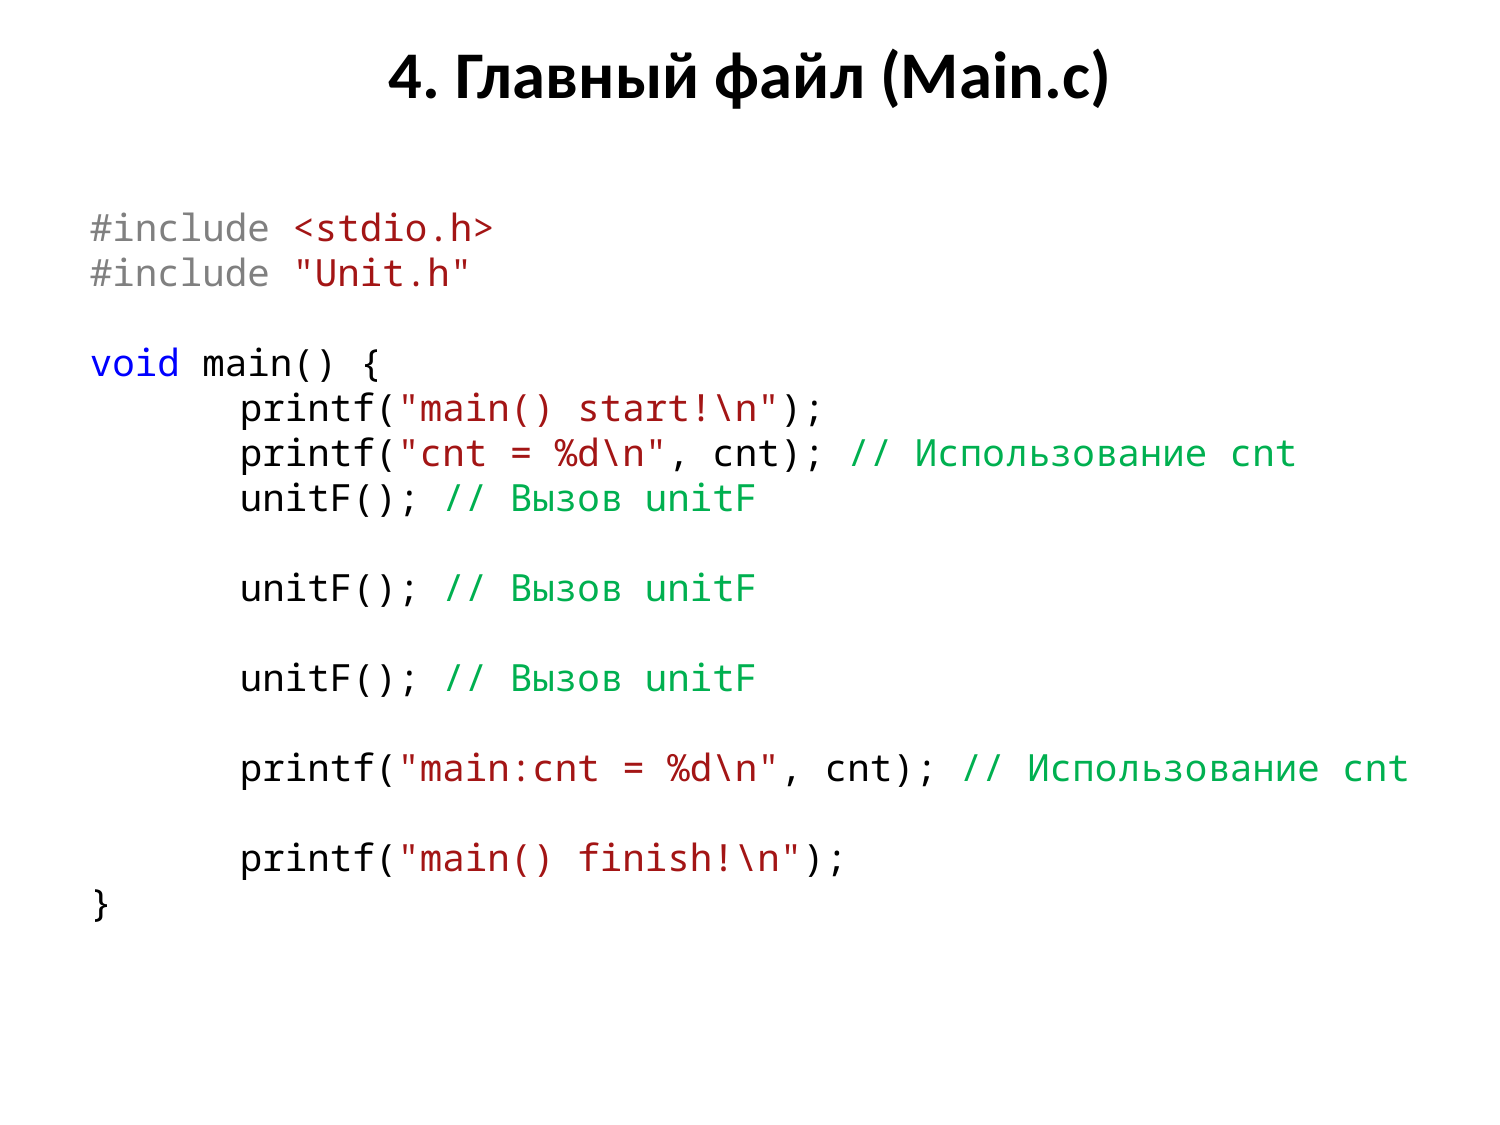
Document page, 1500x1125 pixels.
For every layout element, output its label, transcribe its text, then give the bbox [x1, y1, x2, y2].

title 4. Главный файл (Main.c) [75, 25, 1425, 118]
text_box #include <stdio.h> #include "Unit.h" void main() { printf("main() start!\n"); printf("cnt = %d\n", cnt); // Использование cnt unitF(); // Вызов unitF unitF(); // Вызов unitF unitF(); // Вызов unitF printf("main:cnt = %d\n", cnt); // Использование cnt printf("main() finish!\n"); } [74, 196, 1473, 976]
